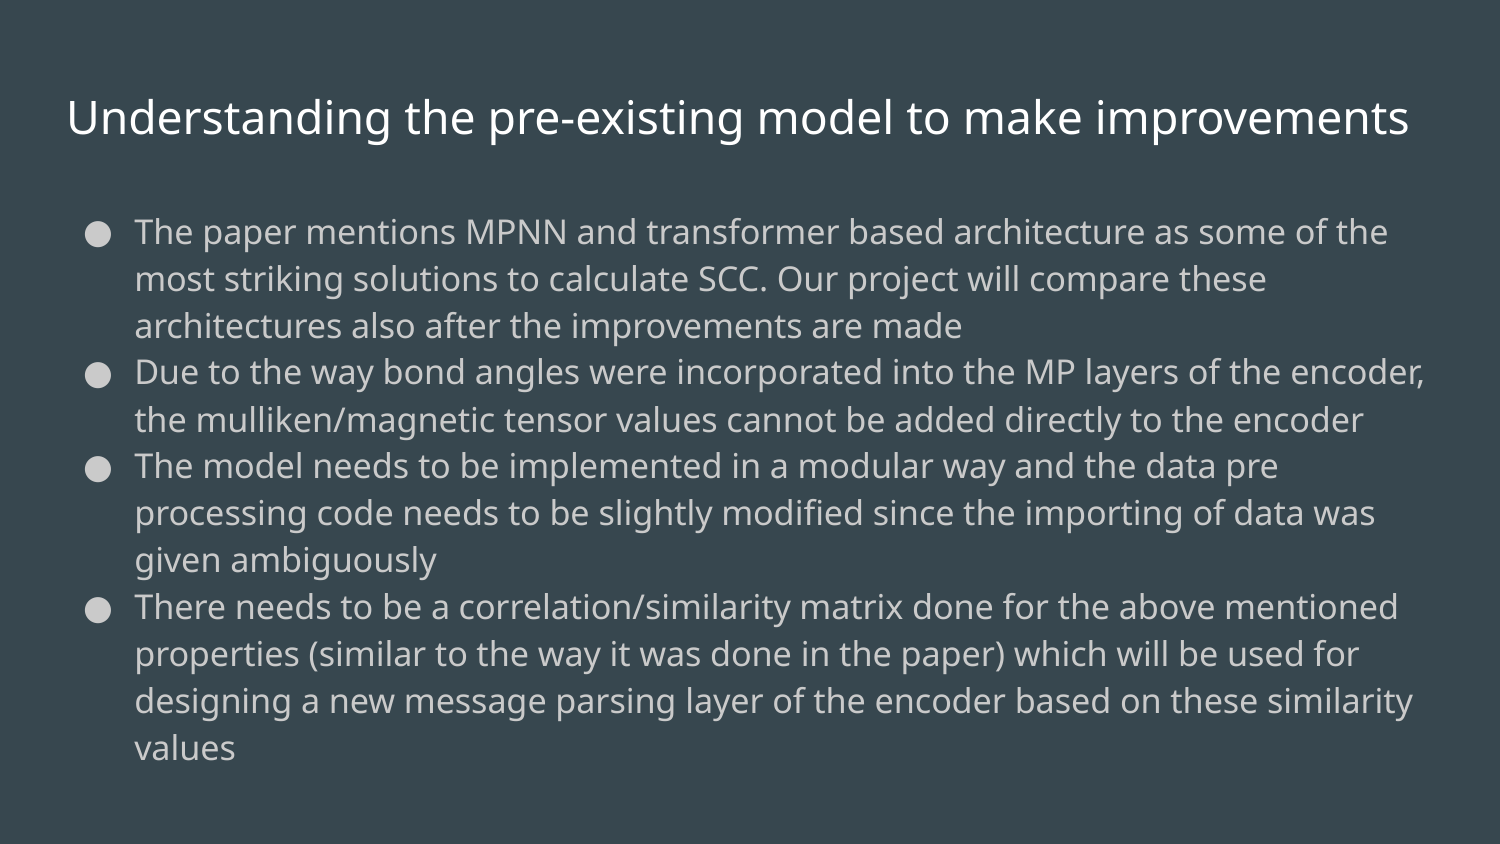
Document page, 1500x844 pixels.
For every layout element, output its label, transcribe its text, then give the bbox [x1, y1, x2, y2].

list The paper mentions MPNN and transformer based architecture as some of the most striking solutions to calculate SCC. Our project will compare these architectures also after the improvements are made Due to the way bond angles were incorporated into the MP layers of the encoder, the mulliken/magnetic tensor values cannot be added directly to the encoder The model needs to be implemented in a modular way and the data pre processing code needs to be slightly modified since the importing of data was given ambiguously There needs to be a correlation/similarity matrix done for the above mentioned properties (similar to the way it was done in the paper) which will be used for designing a new message parsing layer of the encoder based on these similarity values [51, 189, 1449, 828]
title Understanding the pre-existing model to make improvements [51, 72, 1449, 167]
